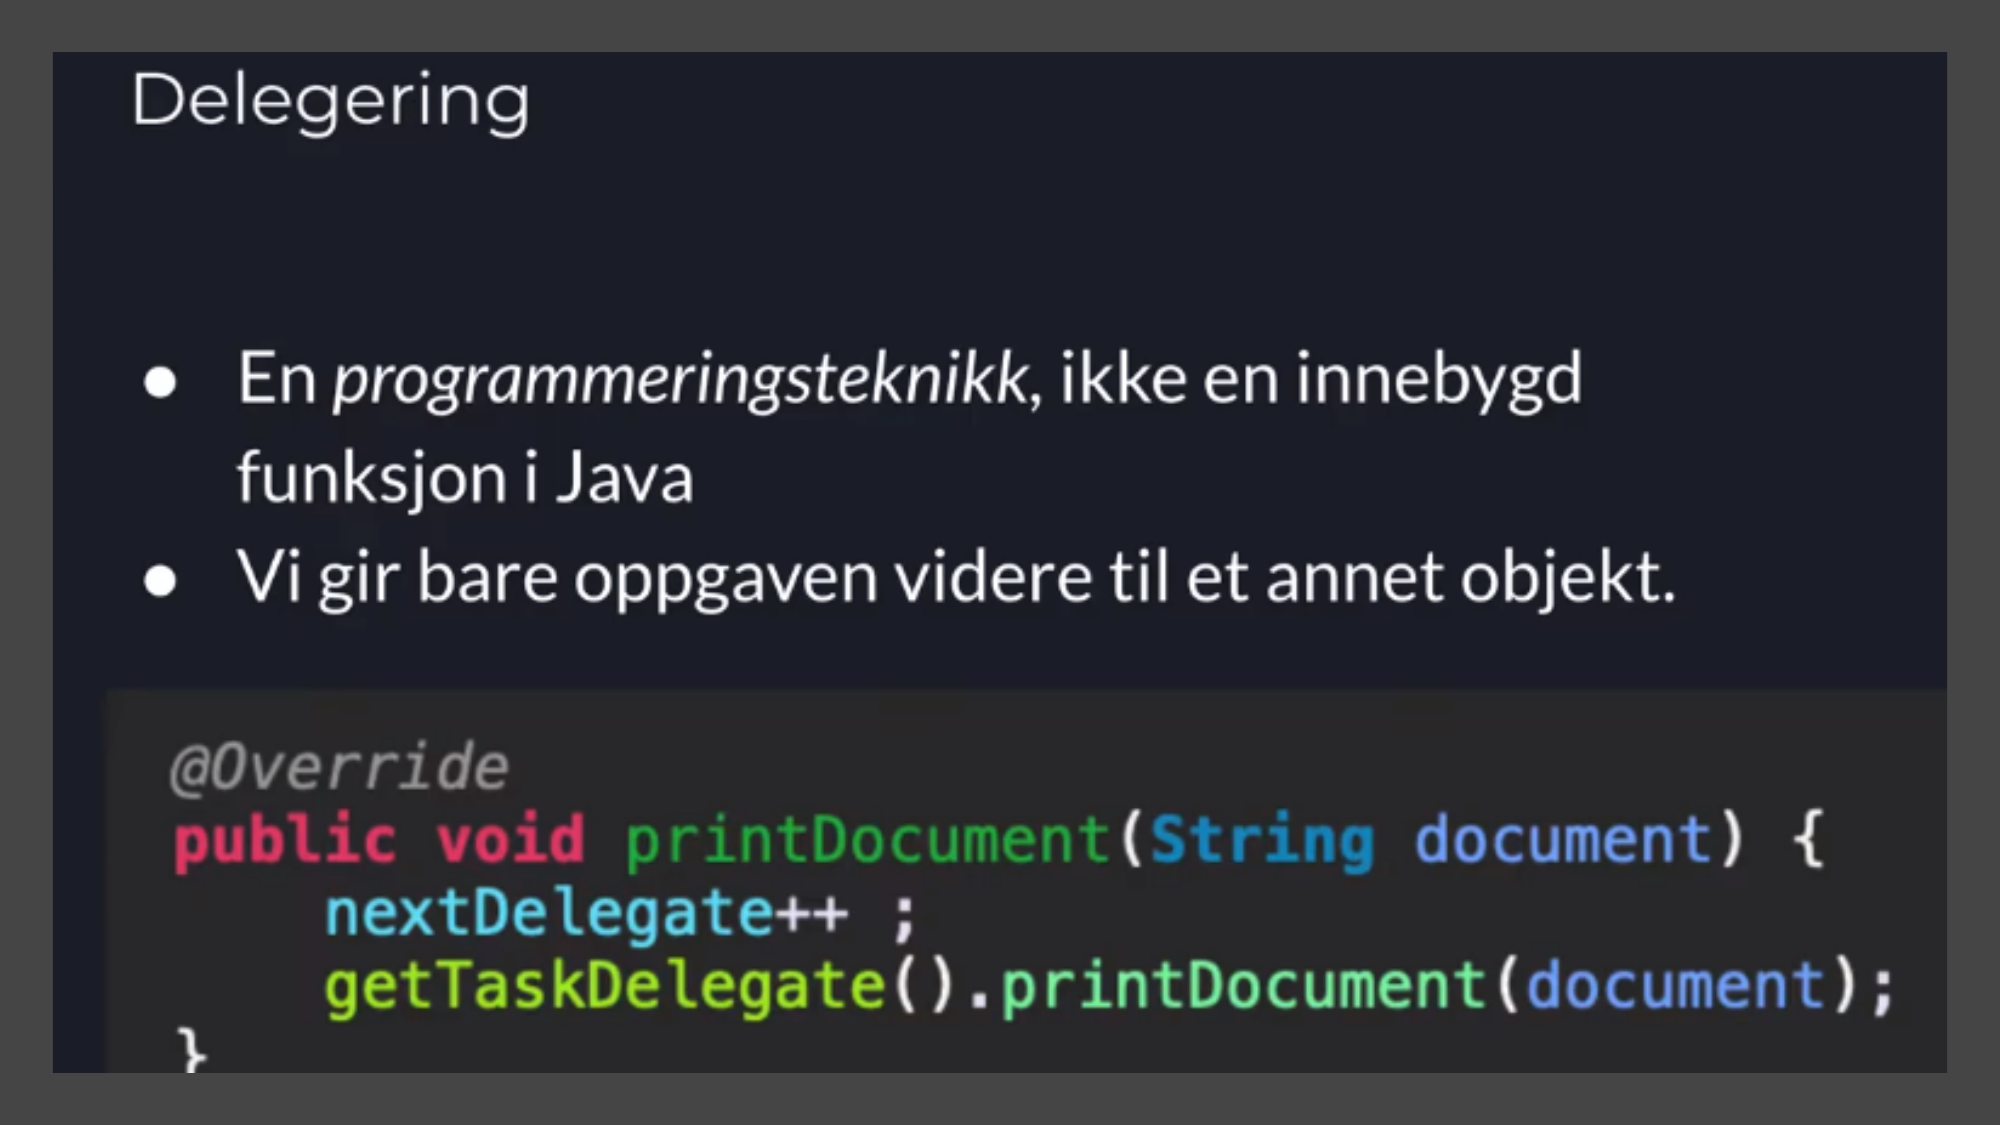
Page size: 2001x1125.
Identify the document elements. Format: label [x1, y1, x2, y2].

list [52, 52, 1948, 1073]
